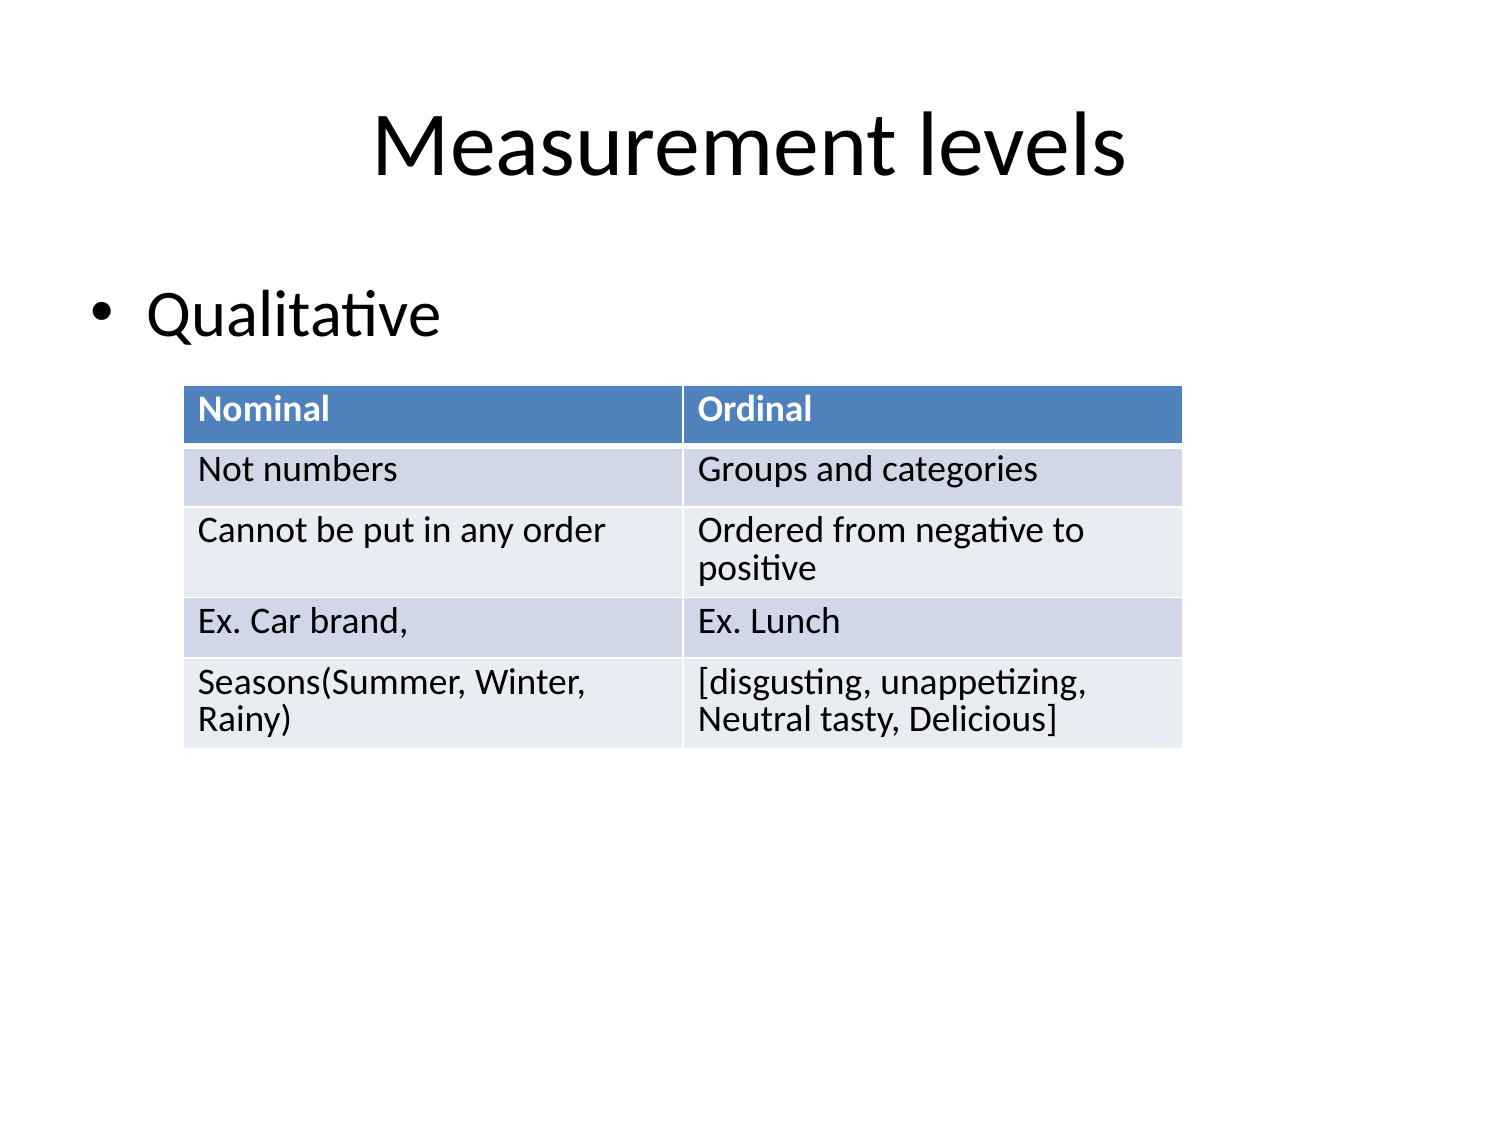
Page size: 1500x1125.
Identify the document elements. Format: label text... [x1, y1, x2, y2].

table_cell [disgusting, unappetizing, Neutral tasty, Delicious] [684, 659, 1182, 748]
table_header Ordinal [684, 386, 1182, 443]
table_cell Not numbers [184, 449, 682, 506]
list Qualitative [75, 262, 1425, 1005]
table_header Nominal [184, 386, 682, 443]
title Measurement levels [75, 45, 1425, 233]
table_cell Ordered from negative to positive [684, 508, 1182, 597]
table_cell Cannot be put in any order [184, 508, 682, 597]
table_cell Seasons(Summer, Winter, Rainy) [184, 659, 682, 748]
table_cell Ex. Lunch [684, 598, 1182, 657]
table_cell Groups and categories [684, 449, 1182, 506]
table_cell Ex. Car brand, [184, 598, 682, 657]
